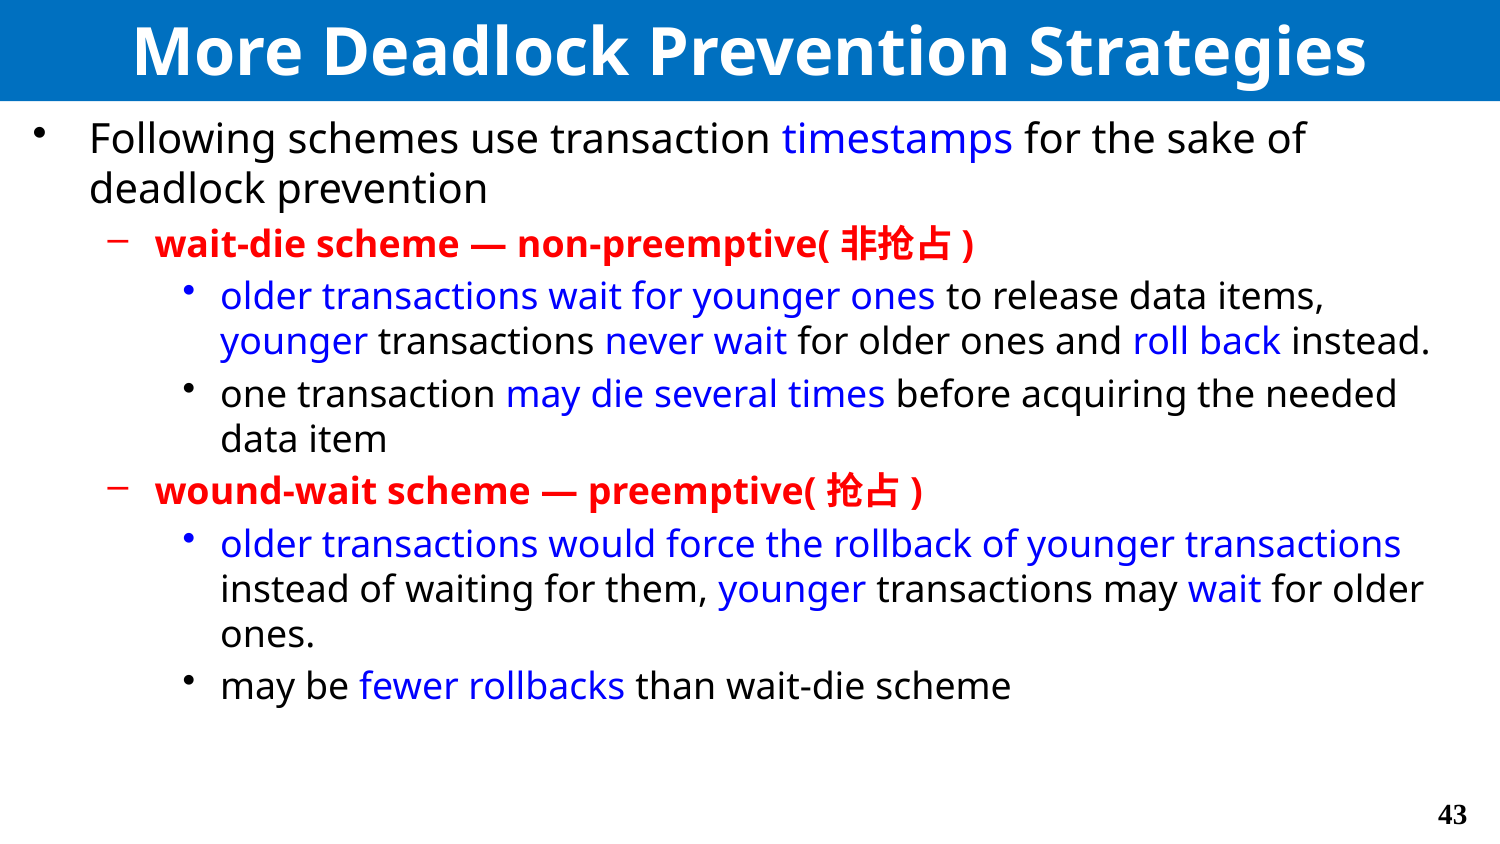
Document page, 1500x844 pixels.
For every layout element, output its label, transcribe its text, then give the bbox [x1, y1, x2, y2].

list Following schemes use transaction timestamps for the sake of deadlock prevention wait-die scheme — non-preemptive(非抢占) older transactions wait for younger ones to release data items, younger transactions never wait for older ones and roll back instead. one transaction may die several times before acquiring the needed data item wound-wait scheme — preemptive(抢占) older transactions would force the rollback of younger transactions instead of waiting for them, younger transactions may wait for older ones. may be fewer rollbacks than wait-die scheme [17, 104, 1471, 729]
title More Deadlock Prevention Strategies [0, 0, 1500, 102]
